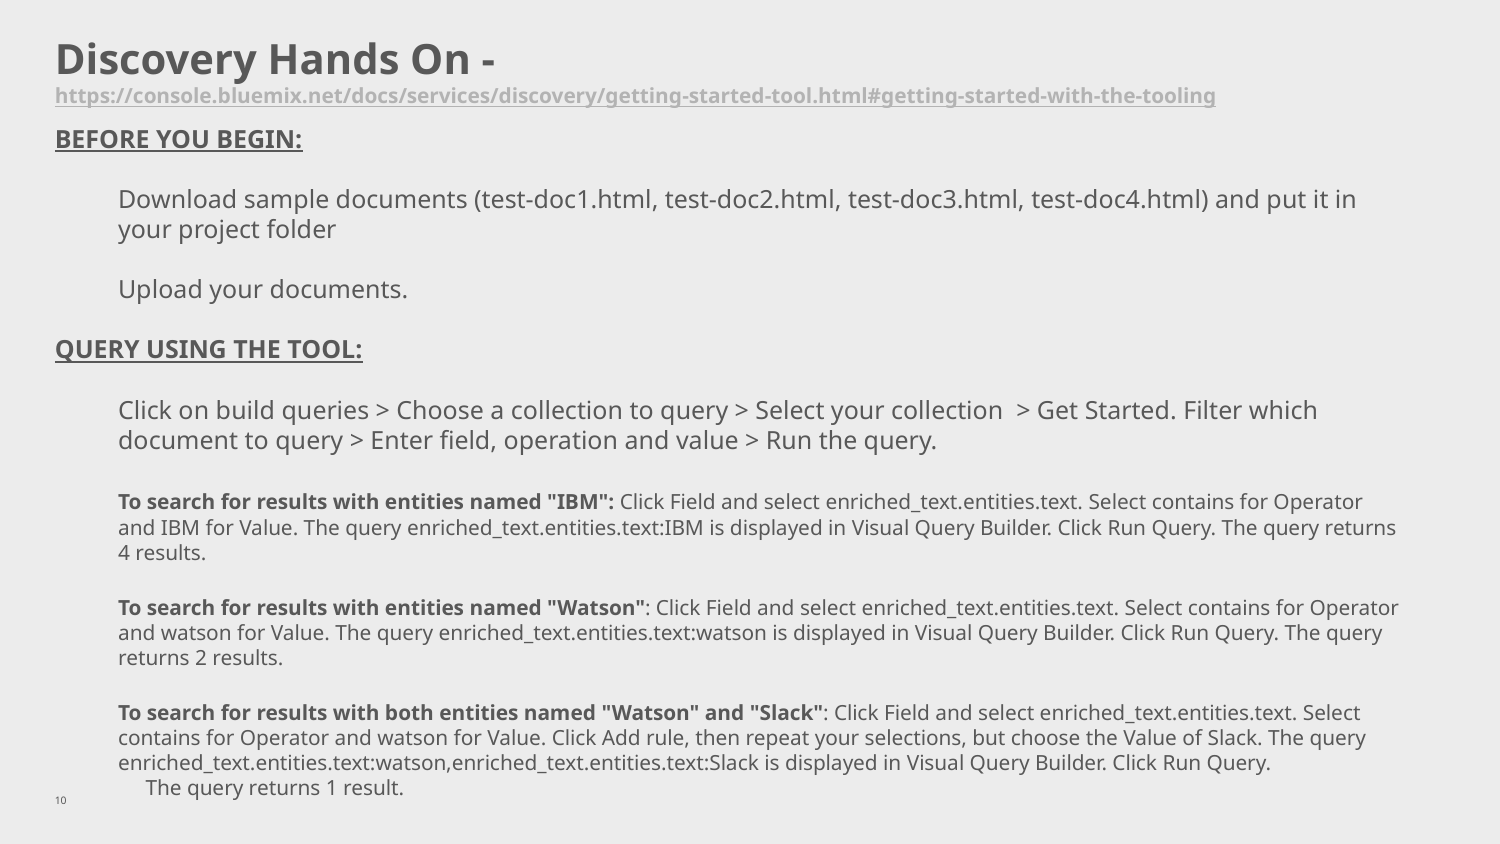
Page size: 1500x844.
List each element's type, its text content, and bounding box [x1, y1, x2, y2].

title Discovery Hands On - https://console.bluemix.net/docs/services/discovery/getting-started-tool.html#getting-started-with-the-tooling [54, 32, 1420, 123]
text_box BEFORE YOU BEGIN: Download sample documents (test-doc1.html, test-doc2.html, test-doc3.html, test-doc4.html) and put it in your project folder Upload your documents. QUERY USING THE TOOL: Click on build queries > Choose a collection to query > Select your collection > Get Started. Filter which document to query > Enter field, operation and value > Run the query. To search for results with entities named "IBM": Click Field and select enriched_text.entities.text. Select contains for Operator and IBM for Value. The query enriched_text.entities.text:IBM is displayed in Visual Query Builder. Click Run Query. The query returns 4 results. To search for results with entities named "Watson": Click Field and select enriched_text.entities.text. Select contains for Operator and watson for Value. The query enriched_text.entities.text:watson is displayed in Visual Query Builder. Click Run Query. The query returns 2 results. To search for results with both entities named "Watson" and "Slack": Click Field and select enriched_text.entities.text. Select contains for Operator and watson for Value. Click Add rule, then repeat your selections, but choose the Value of Slack. The query enriched_text.entities.text:watson,enriched_text.entities.text:Slack is displayed in Visual Query Builder. Click Run Query. The query returns 1 result. [54, 123, 1401, 777]
slide_number 10 [54, 777, 90, 809]
